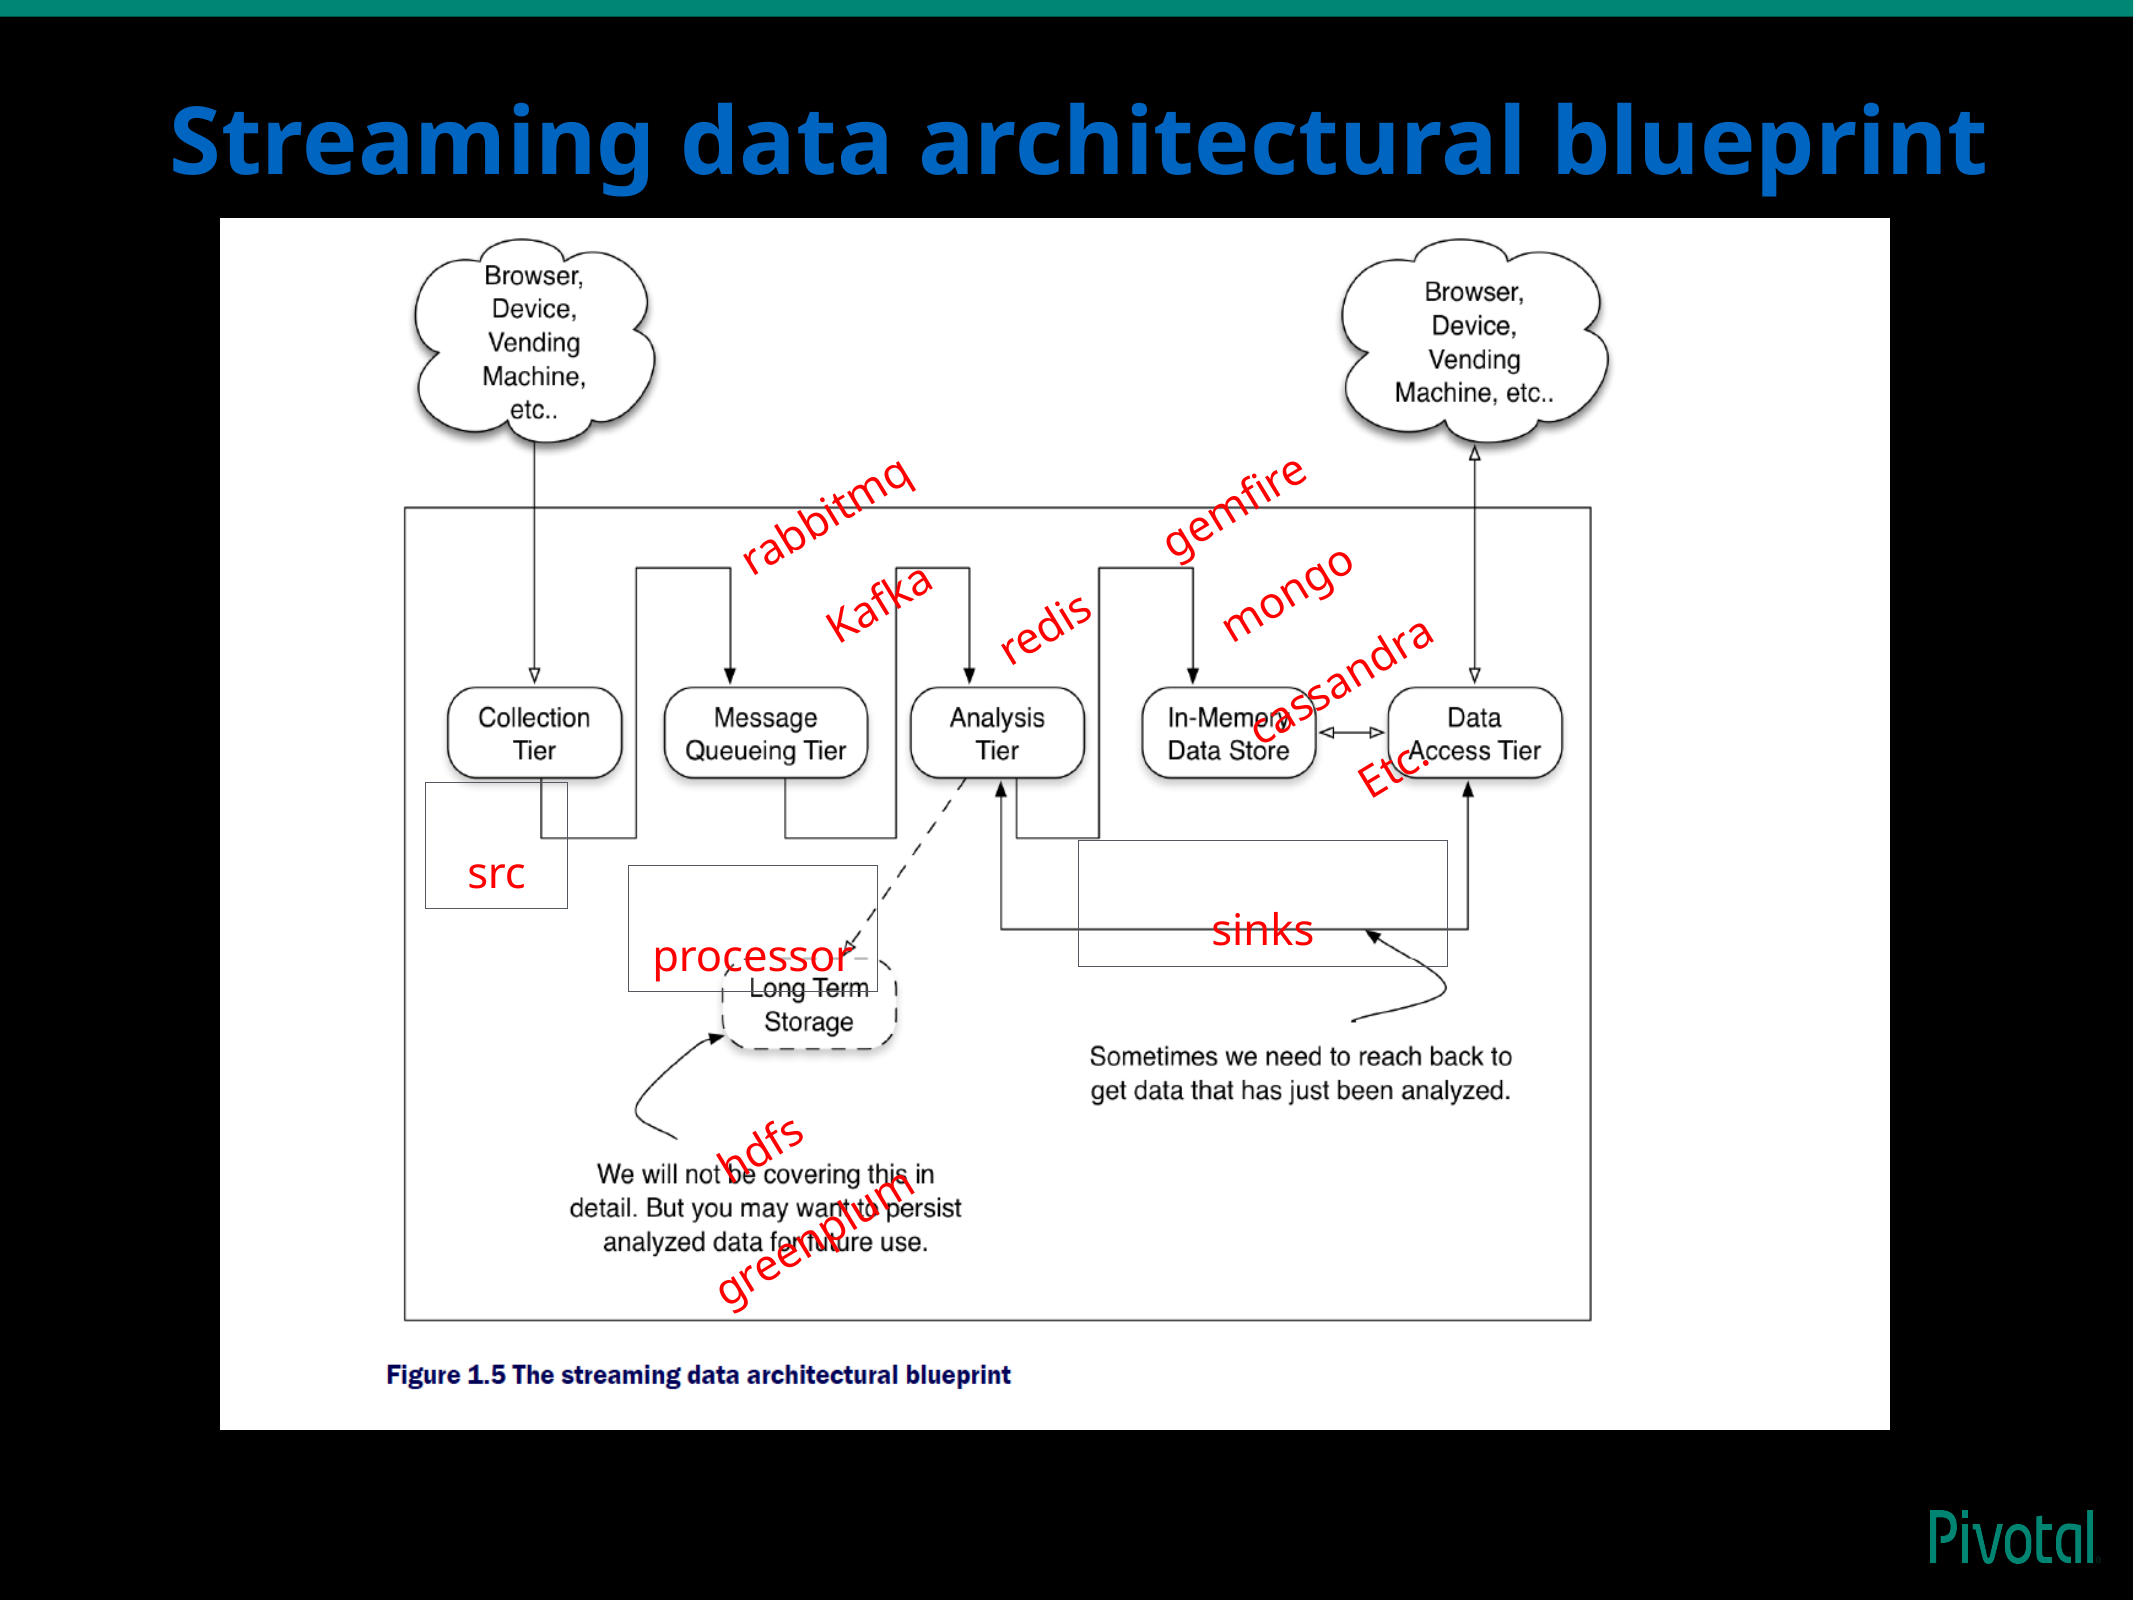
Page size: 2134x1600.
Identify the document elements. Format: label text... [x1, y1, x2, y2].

picture [220, 218, 1890, 1430]
picture [1930, 1510, 2101, 1564]
title Streaming data architectural blueprint [24, 52, 2134, 222]
